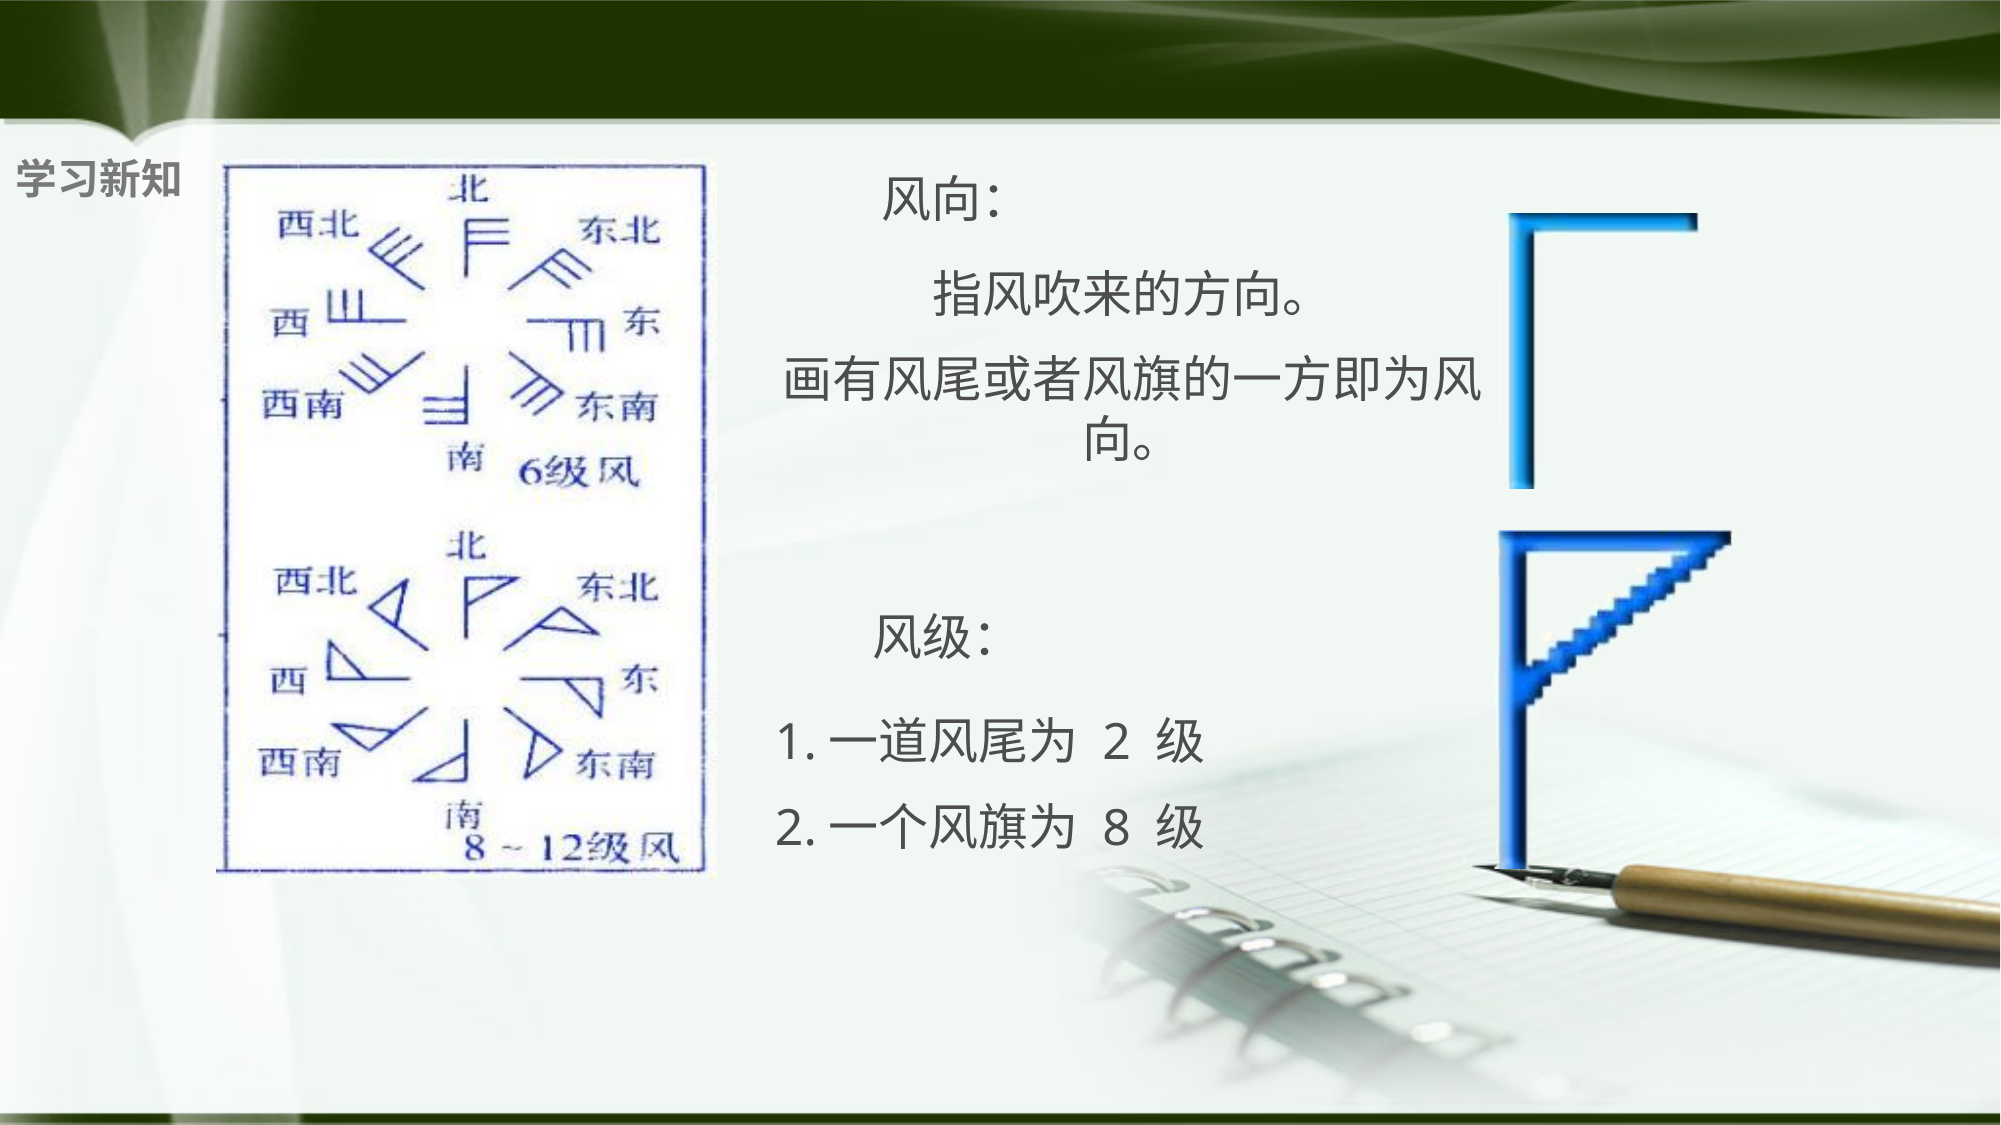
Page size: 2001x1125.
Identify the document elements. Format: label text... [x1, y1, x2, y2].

text_box 1.一道风尾为 2 级 2.一个风旗为 8 级 [760, 702, 1221, 863]
text_box 指风吹来的方向。 画有风尾或者风旗的一方即为风向。 [762, 255, 1490, 476]
picture [0, 0, 2001, 1125]
text_box 学习新知 [0, 145, 198, 211]
text_box 风向： [762, 159, 1151, 235]
text_box 风级： [769, 597, 1126, 673]
